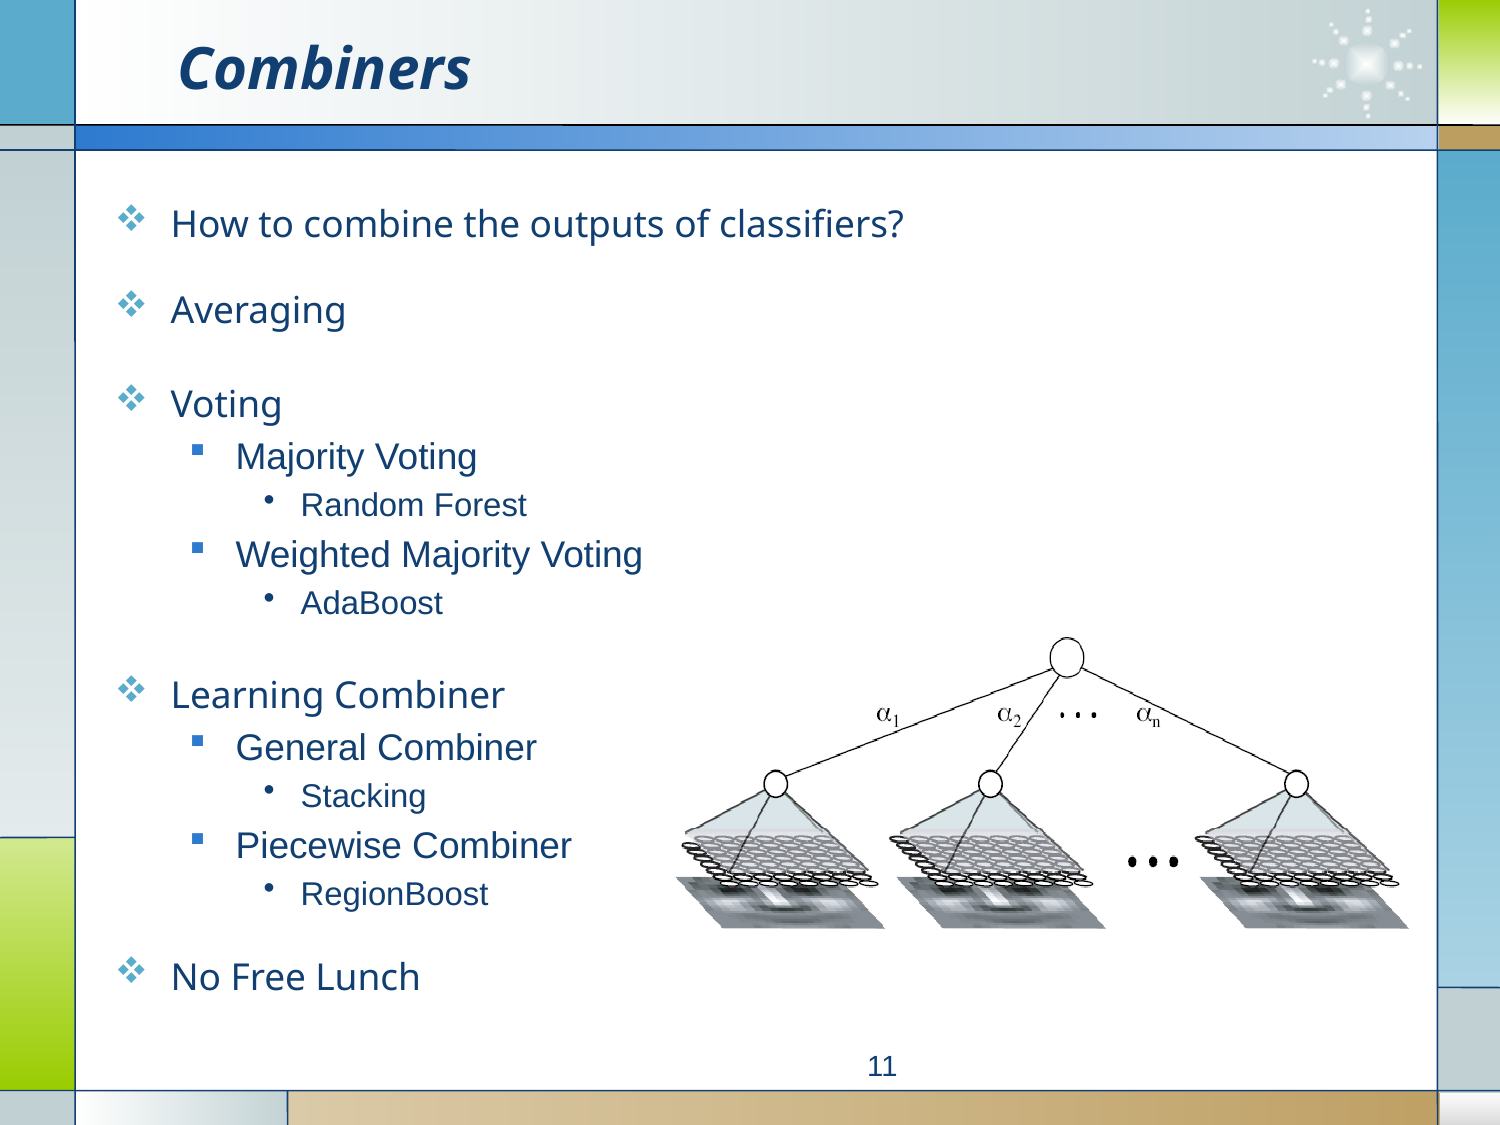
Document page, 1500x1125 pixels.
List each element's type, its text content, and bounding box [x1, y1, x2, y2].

picture [649, 616, 1438, 942]
slide_number 11 [562, 1039, 913, 1081]
title Combiners [162, 19, 1263, 113]
list How to combine the outputs of classifiers? Averaging Voting Majority Voting Random Forest Weighted Majority Voting AdaBoost Learning Combiner General Combiner Stacking Piecewise Combiner RegionBoost No Free Lunch [99, 201, 1417, 1013]
